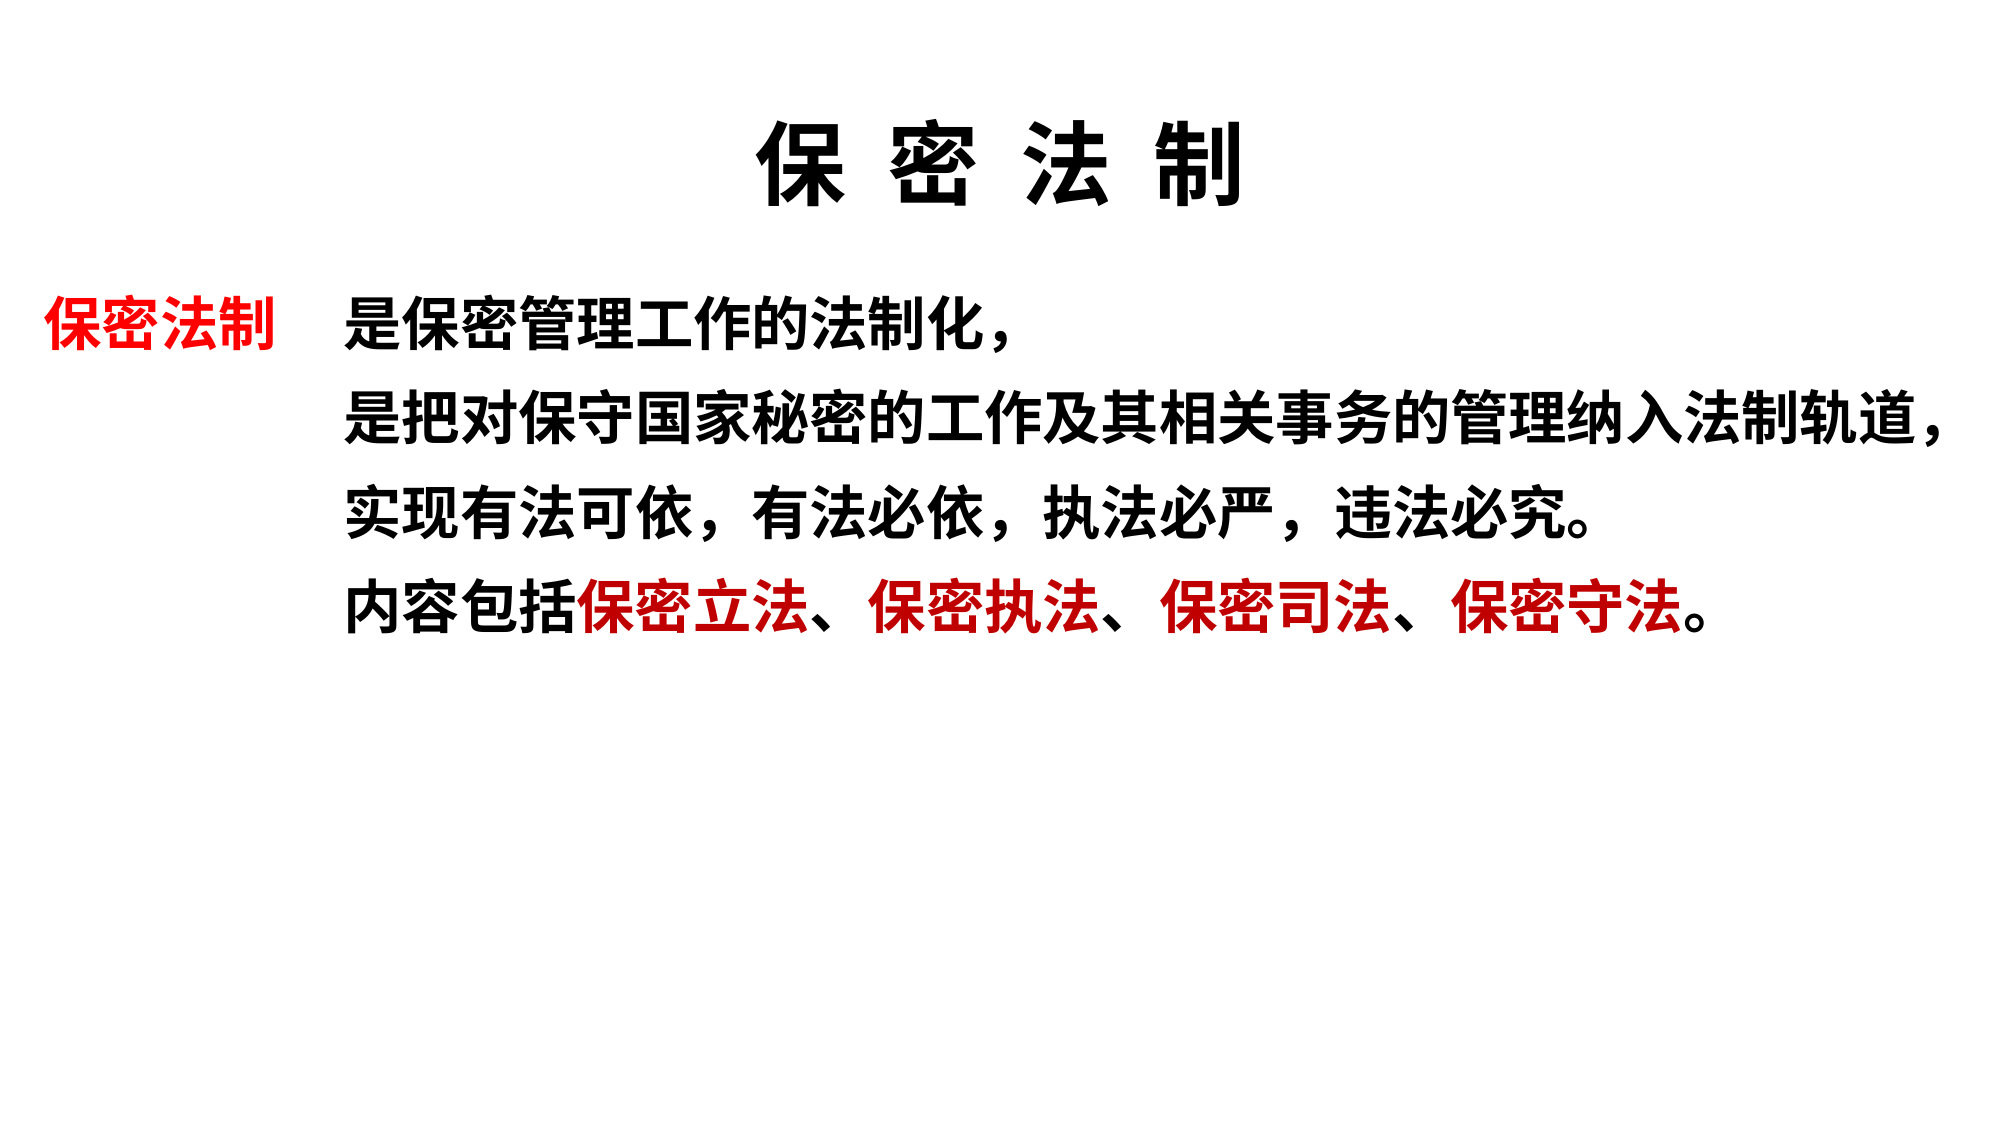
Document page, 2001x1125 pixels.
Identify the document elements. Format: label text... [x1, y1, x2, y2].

list 保密法制 是保密管理工作的法制化， 是把对保守国家秘密的工作及其相关事务的管理纳入法制轨道， 实现有法可依，有法必依，执法必严，违法必究。 内容包括保密立法、保密执法、保密司法、保密守法。 [28, 255, 2000, 1108]
title 保 密 法 制 [137, 59, 1863, 255]
